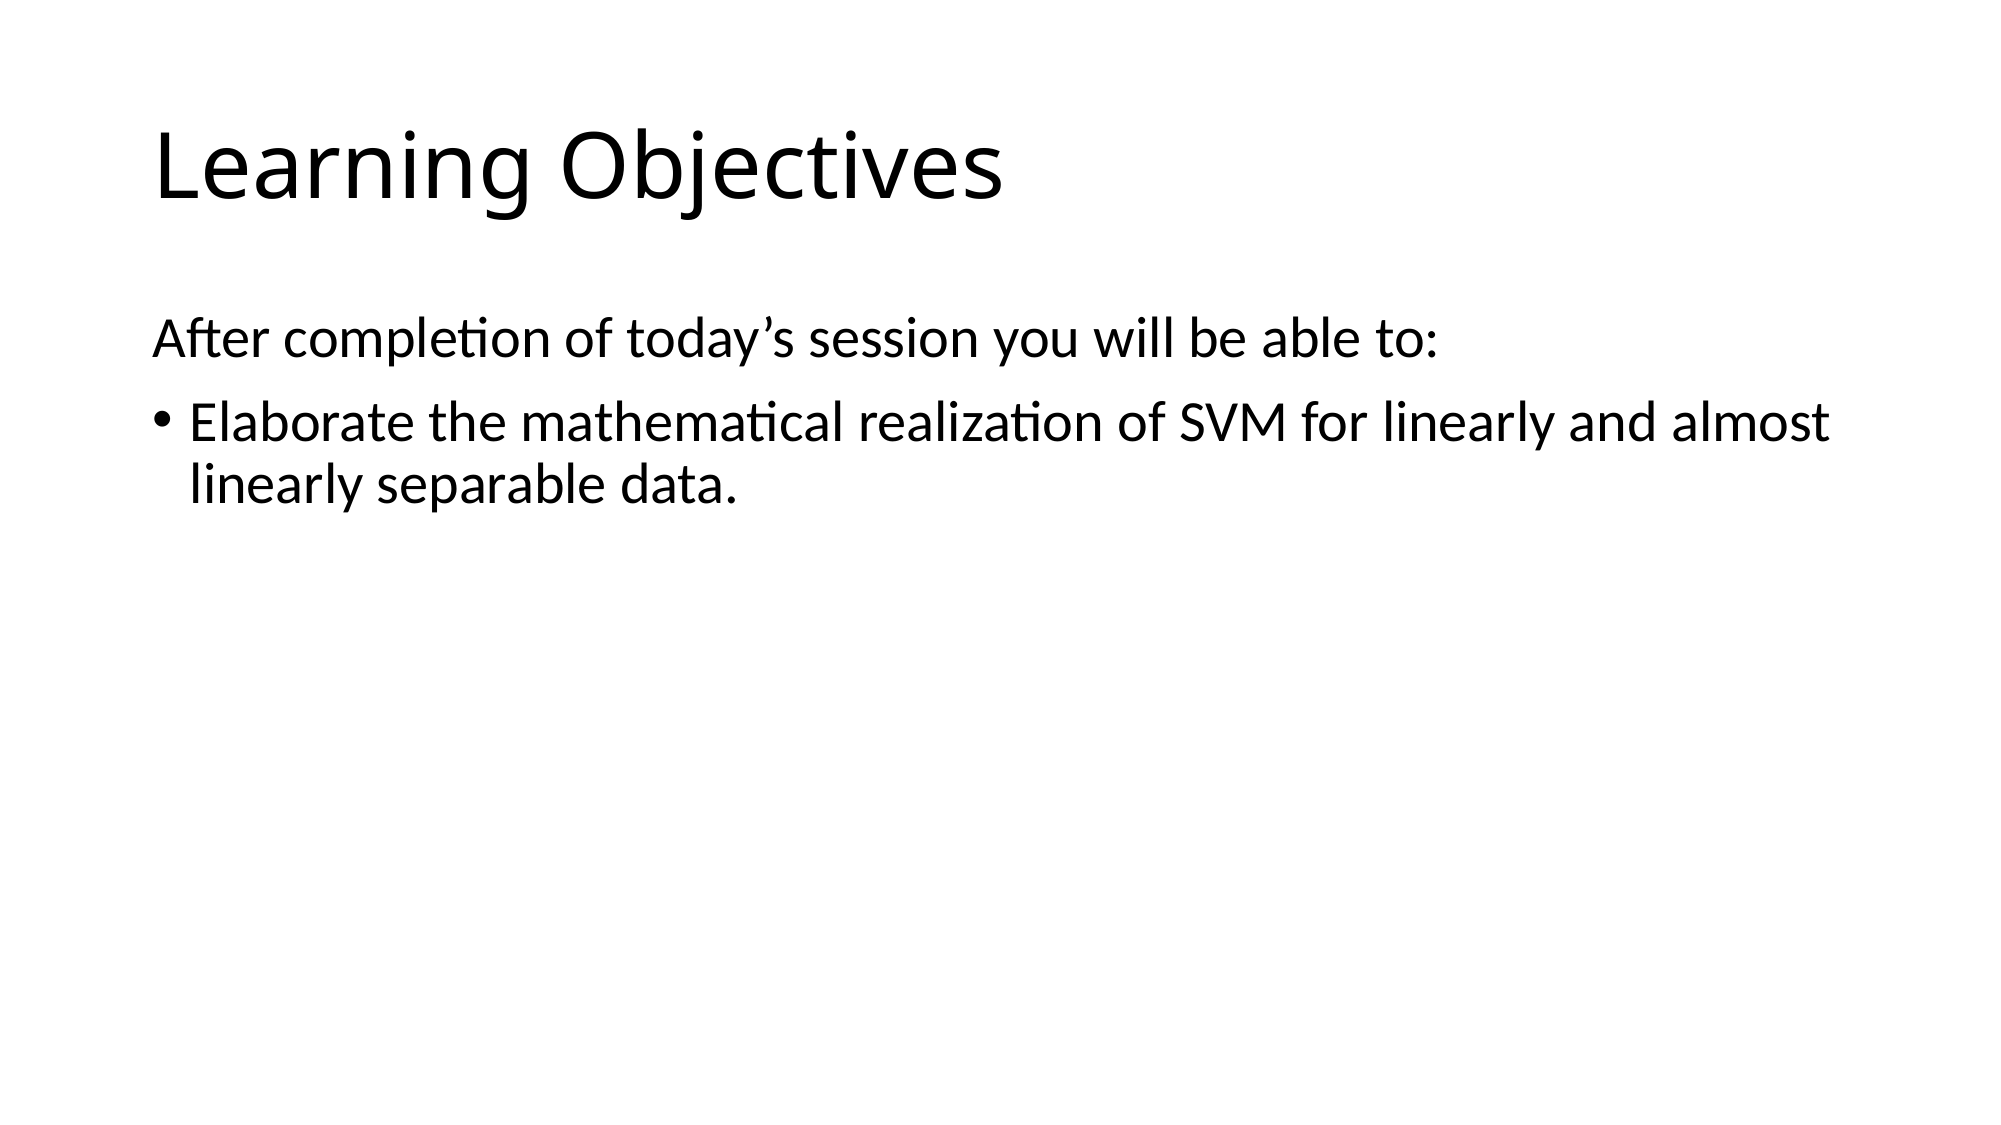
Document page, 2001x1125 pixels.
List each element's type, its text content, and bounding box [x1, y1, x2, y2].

title Learning Objectives [137, 59, 1863, 278]
list After completion of today’s session you will be able to: Elaborate the mathematical realization of SVM for linearly and almost linearly separable data. [137, 299, 1863, 1014]
